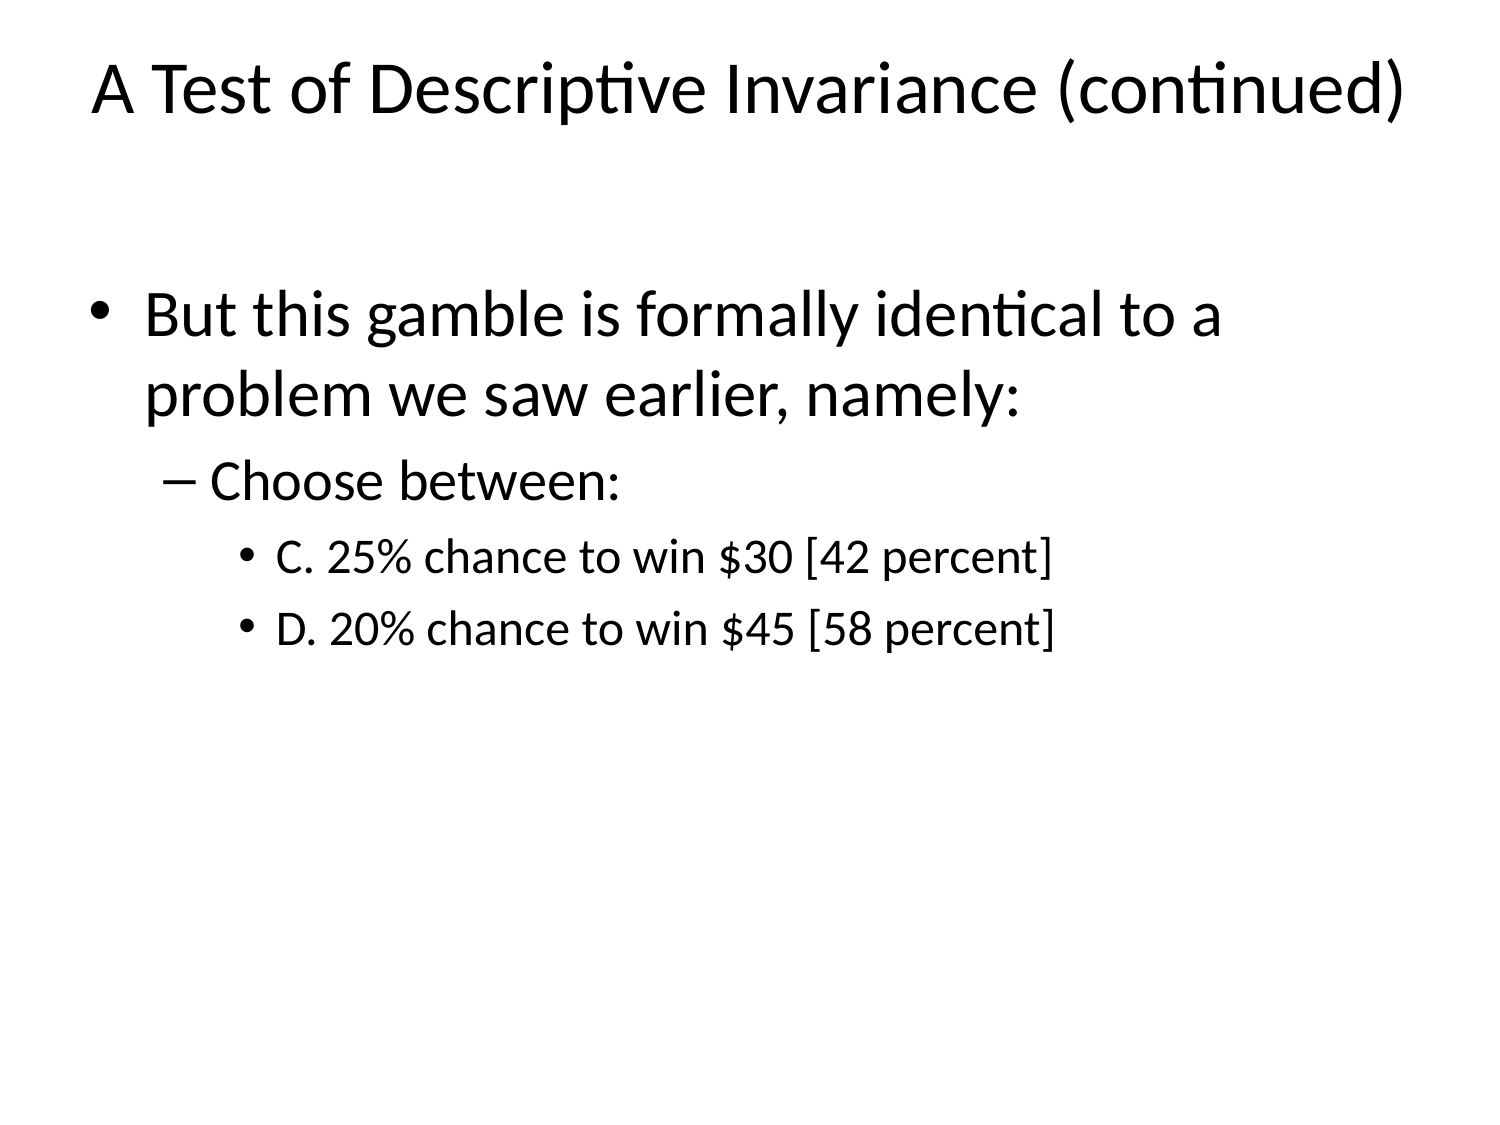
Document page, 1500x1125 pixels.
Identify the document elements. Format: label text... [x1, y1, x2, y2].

title A Test of Descriptive Invariance (continued) [74, 0, 1425, 185]
list But this gamble is formally identical to a problem we saw earlier, namely: Choose between: C. 25% chance to win $30 [42 percent] D. 20% chance to win $45 [58 percent] [74, 262, 1425, 915]
